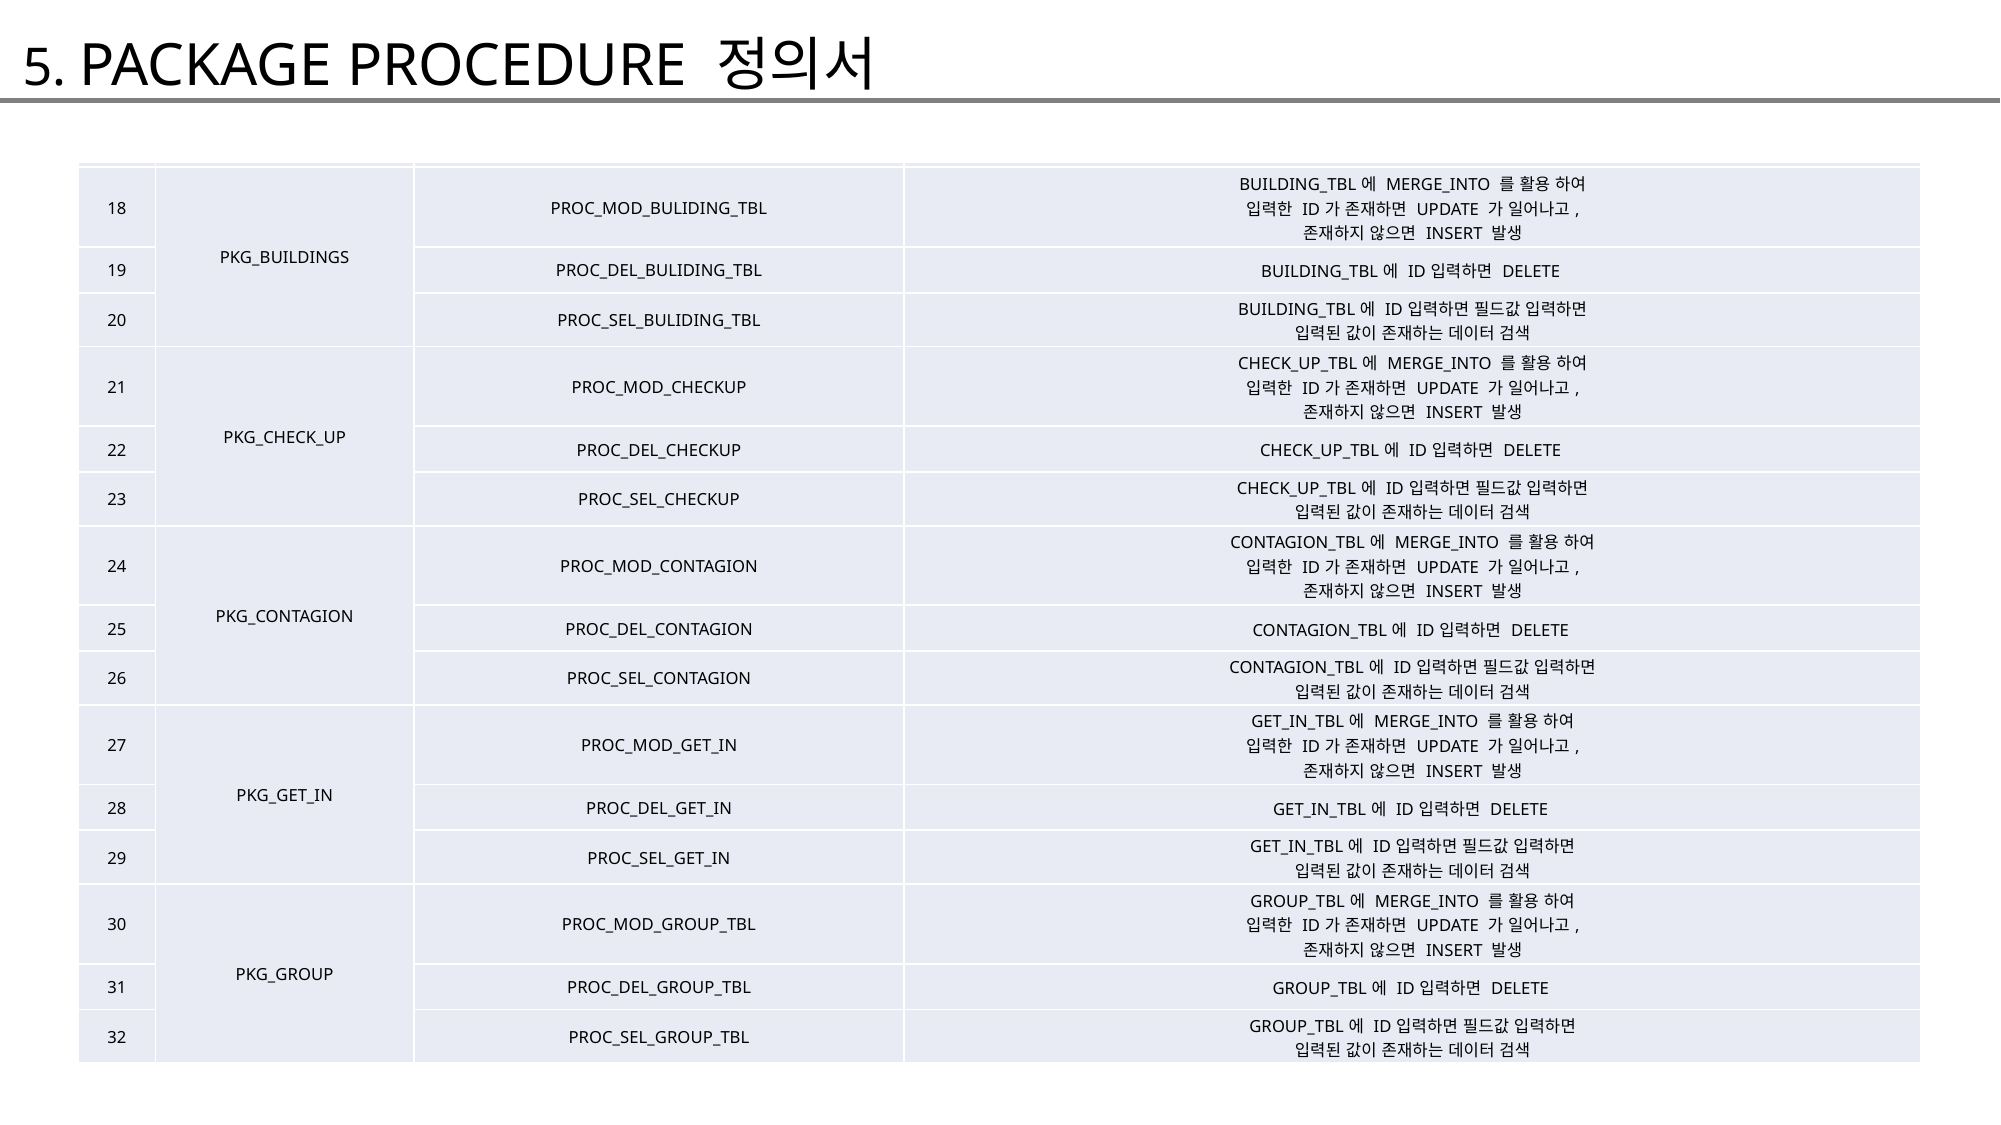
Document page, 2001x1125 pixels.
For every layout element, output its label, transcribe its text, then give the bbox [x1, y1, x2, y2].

table_cell 20 [79, 294, 155, 346]
table_cell PROC_DEL_GET_IN [415, 785, 903, 829]
table_cell PROC_MOD_CONTAGION [415, 527, 903, 604]
table_cell CONTAGION_TBL에 ID입력하면 DELETE [905, 606, 1920, 650]
table_cell 32 [79, 1010, 155, 1062]
table_cell 21 [79, 347, 155, 425]
table_cell PROC_SEL_BULIDING_TBL [415, 294, 903, 346]
table_cell 27 [79, 706, 155, 784]
table_cell PROC_SEL_CONTAGION [415, 652, 903, 704]
table_cell BUILDING_TBL에 ID입력하면 필드값 입력하면 입력된 값이 존재하는 데이터 검색 [905, 294, 1920, 346]
table_cell PROC_DEL_BULIDING_TBL [415, 248, 903, 292]
table_cell GROUP_TBL에 ID입력하면 필드값 입력하면 입력된 값이 존재하는 데이터 검색 [905, 1010, 1920, 1062]
table_cell 24 [79, 527, 155, 604]
table_cell CHECK_UP_TBL에 MERGE_INTO 를 활용 하여 입력한 ID가 존재하면 UPDATE 가 일어나고, 존재하지 않으면 INSERT 발생 [905, 347, 1920, 425]
table_cell GET_IN_TBL에 MERGE_INTO 를 활용 하여 입력한 ID가 존재하면 UPDATE 가 일어나고, 존재하지 않으면 INSERT 발생 [905, 706, 1920, 784]
table_cell 25 [79, 606, 155, 650]
table_cell BUILDING_TBL에 ID입력하면 DELETE [905, 248, 1920, 292]
table_cell PROC_MOD_GET_IN [415, 706, 903, 784]
table_cell 26 [79, 652, 155, 704]
table_cell 19 [79, 248, 155, 292]
table_cell CHECK_UP_TBL에 ID입력하면 필드값 입력하면 입력된 값이 존재하는 데이터 검색 [905, 473, 1920, 525]
table_cell PROC_DEL_GROUP_TBL [415, 965, 903, 1009]
table_cell PROC_SEL_GET_IN [415, 831, 903, 883]
table_cell PKG_GROUP [156, 885, 413, 1062]
table_cell PROC_DEL_CHECKUP [415, 427, 903, 471]
table_cell CHECK_UP_TBL에 ID입력하면 DELETE [905, 427, 1920, 471]
table_cell GET_IN_TBL에 ID입력하면 DELETE [905, 785, 1920, 829]
table_cell 28 [79, 785, 155, 829]
table_cell PKG_CHECK_UP [156, 347, 413, 525]
table_cell CONTAGION_TBL에 MERGE_INTO 를 활용 하여 입력한 ID가 존재하면 UPDATE 가 일어나고, 존재하지 않으면 INSERT 발생 [905, 527, 1920, 604]
table_header BUILDING_TBL에 MERGE_INTO 를 활용 하여 입력한 ID가 존재하면 UPDATE 가 일어나고, 존재하지 않으면 INSERT 발생 [905, 168, 1920, 246]
table_cell GROUP_TBL에 MERGE_INTO 를 활용 하여 입력한 ID가 존재하면 UPDATE 가 일어나고, 존재하지 않으면 INSERT 발생 [905, 885, 1920, 963]
table_cell CONTAGION_TBL에 ID입력하면 필드값 입력하면 입력된 값이 존재하는 데이터 검색 [905, 652, 1920, 704]
table_cell PROC_SEL_GROUP_TBL [415, 1010, 903, 1062]
table_header 18 [79, 168, 155, 246]
table_cell 22 [79, 427, 155, 471]
table_cell 31 [79, 965, 155, 1009]
table_cell 30 [79, 885, 155, 963]
table_cell PKG_CONTAGION [156, 527, 413, 704]
table_cell PROC_MOD_GROUP_TBL [415, 885, 903, 963]
table_cell PROC_MOD_CHECKUP [415, 347, 903, 425]
table_cell GET_IN_TBL에 ID입력하면 필드값 입력하면 입력된 값이 존재하는 데이터 검색 [905, 831, 1920, 883]
table_cell PROC_DEL_CONTAGION [415, 606, 903, 650]
table_cell 23 [79, 473, 155, 525]
table_cell PKG_GET_IN [156, 706, 413, 883]
table_cell PROC_SEL_CHECKUP [415, 473, 903, 525]
table_cell GROUP_TBL에 ID입력하면 DELETE [905, 965, 1920, 1009]
table_header PKG_BUILDINGS [156, 168, 413, 346]
table_cell 29 [79, 831, 155, 883]
table_header PROC_MOD_BULIDING_TBL [415, 168, 903, 246]
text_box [0, 19, 2000, 106]
